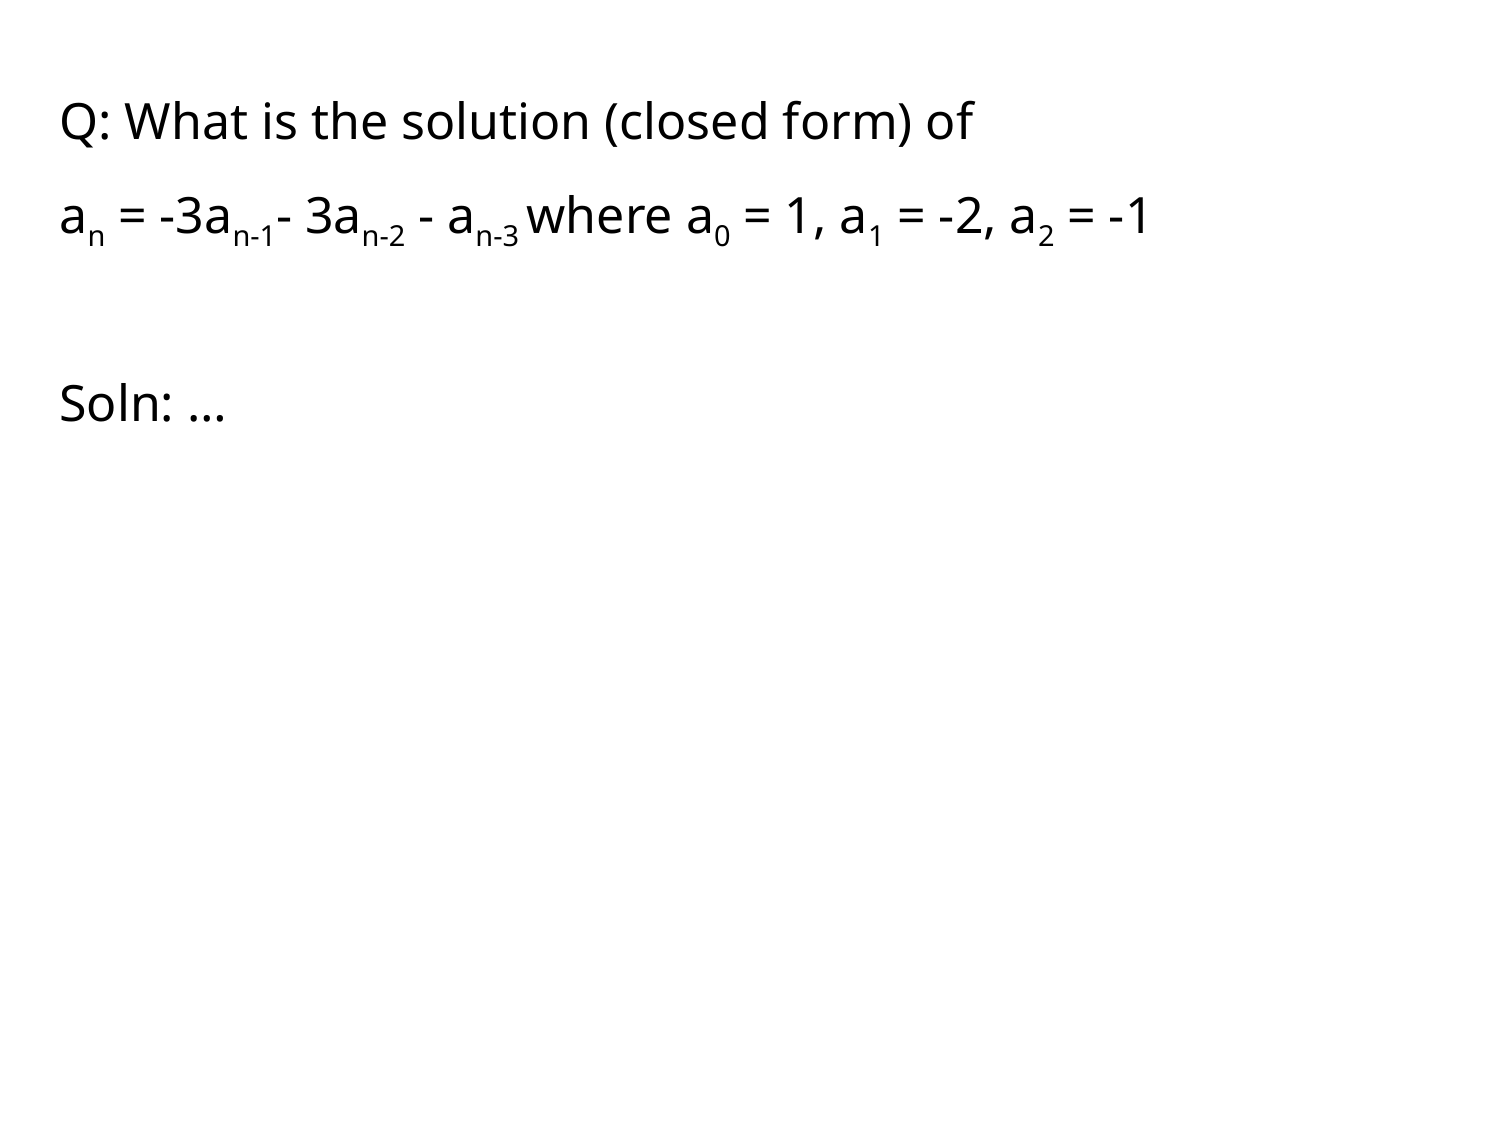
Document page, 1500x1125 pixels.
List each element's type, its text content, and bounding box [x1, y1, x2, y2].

text_box Q: What is the solution (closed form) of an = -3an-1- 3an-2 - an-3 where a0 = 1, a1 = -2, a2 = -1 Soln: … [44, 44, 1455, 1018]
